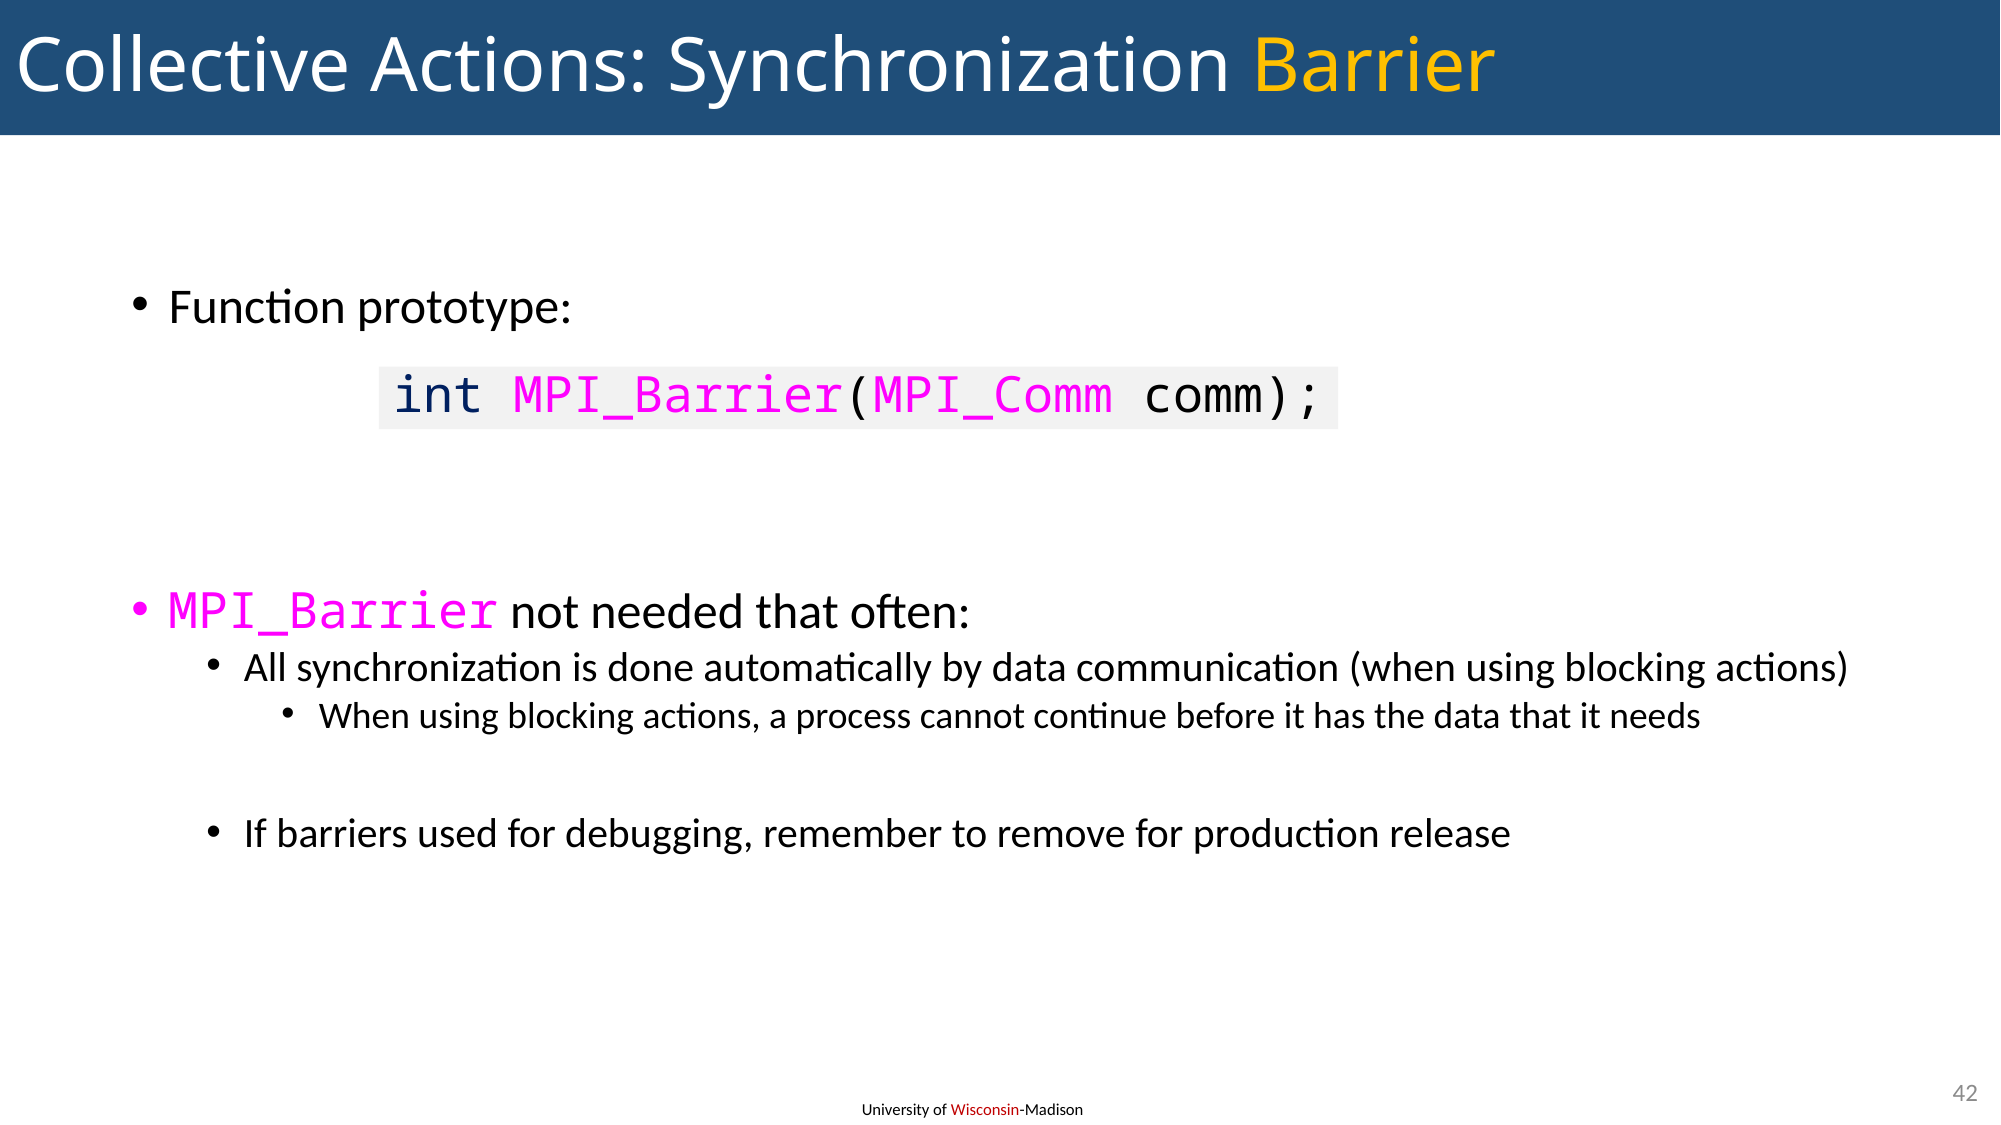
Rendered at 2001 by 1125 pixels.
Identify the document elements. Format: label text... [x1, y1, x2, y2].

slide_number 42 [1879, 1069, 1994, 1114]
list Function prototype: MPI_Barrier not needed that often: All synchronization is done automatically by data communication (when using blocking actions) When using blocking actions, a process cannot continue before it has the data that it needs If barriers used for debugging, remember to remove for production release [116, 277, 1887, 990]
title Collective Actions: Synchronization Barrier [0, 0, 2000, 136]
text_box int MPI_Barrier(MPI_Comm comm); [378, 366, 1339, 430]
